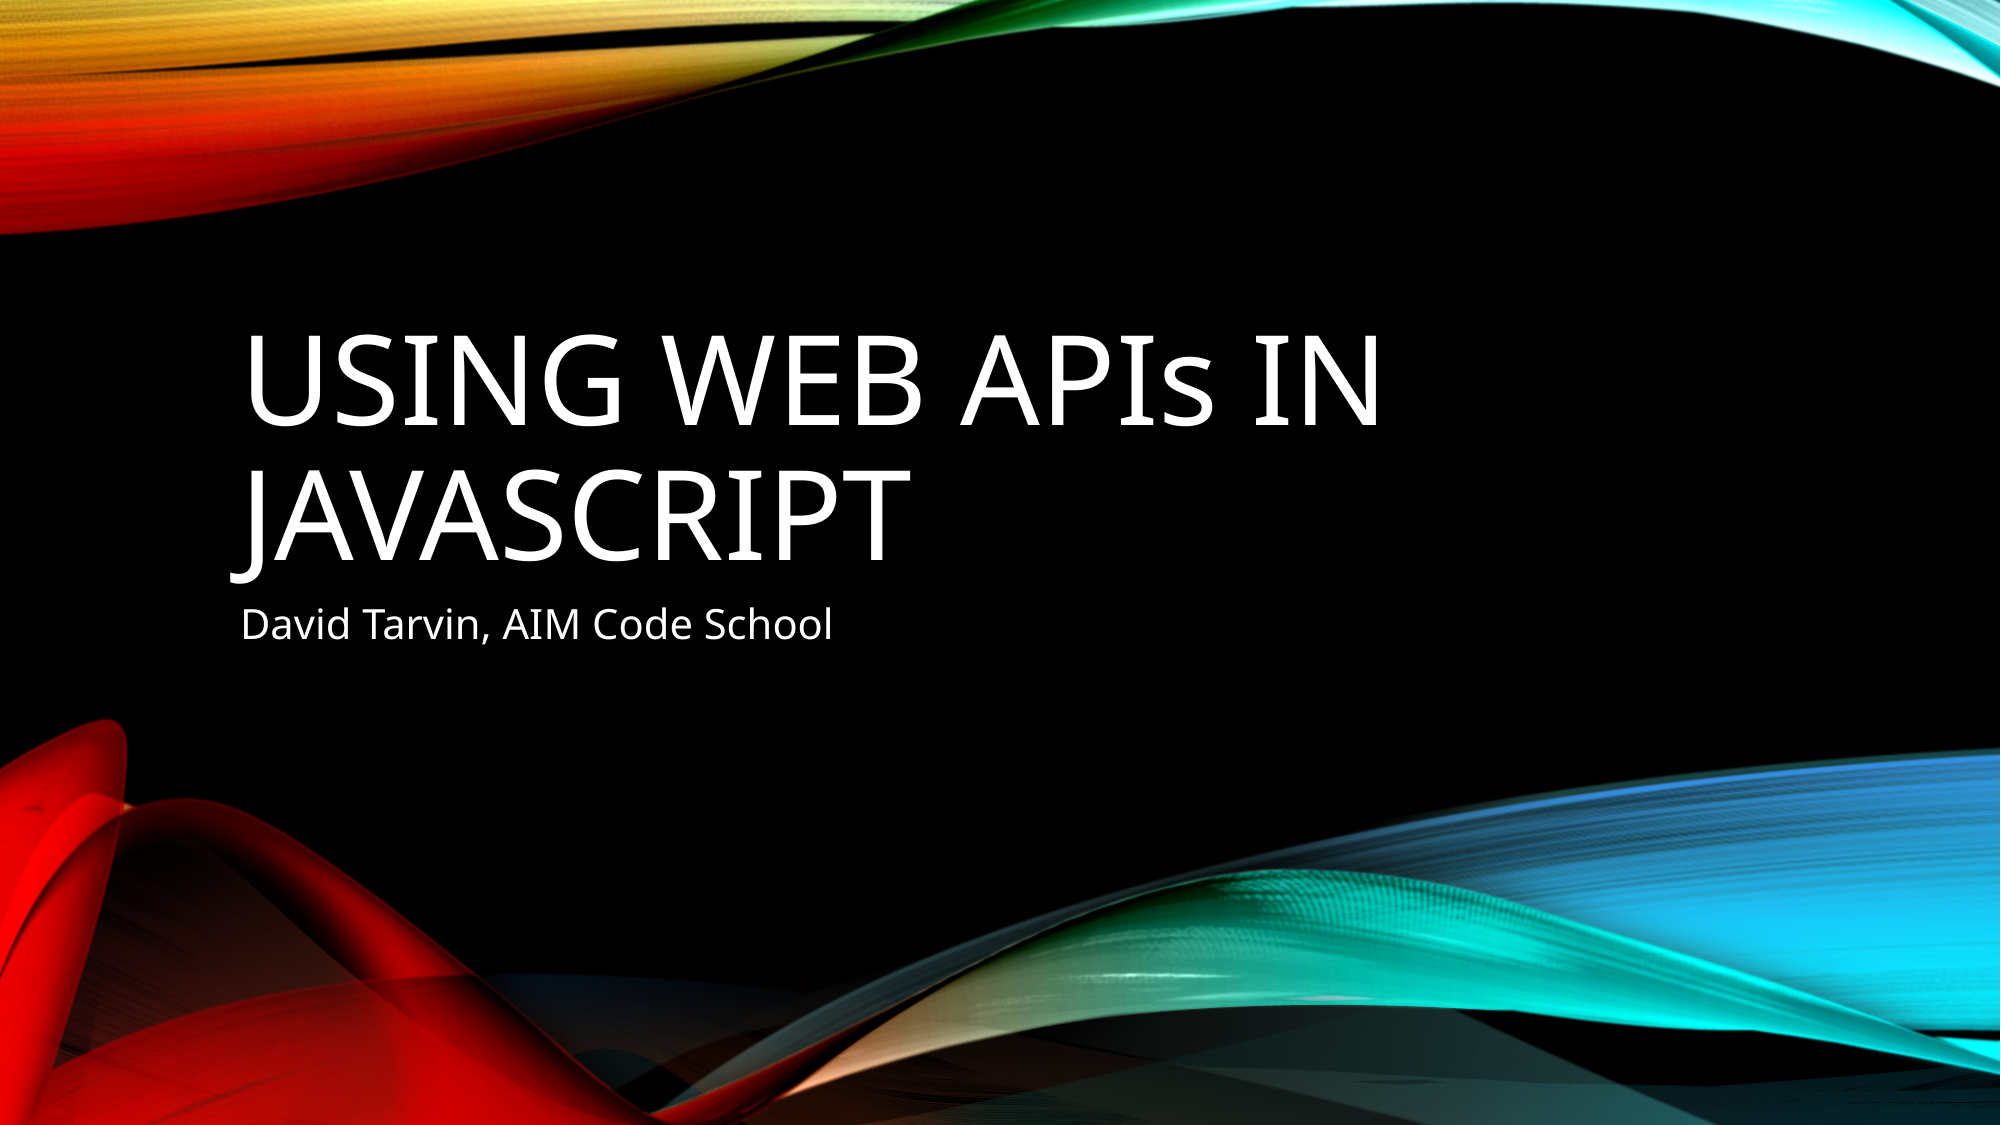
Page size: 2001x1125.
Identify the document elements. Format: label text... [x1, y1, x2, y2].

title USING WEB APIs IN JAVASCRIPT [225, 295, 1775, 595]
subtitle David Tarvin, AIM Code School [225, 595, 1775, 709]
picture [0, 0, 2000, 237]
picture [0, 717, 2000, 1125]
